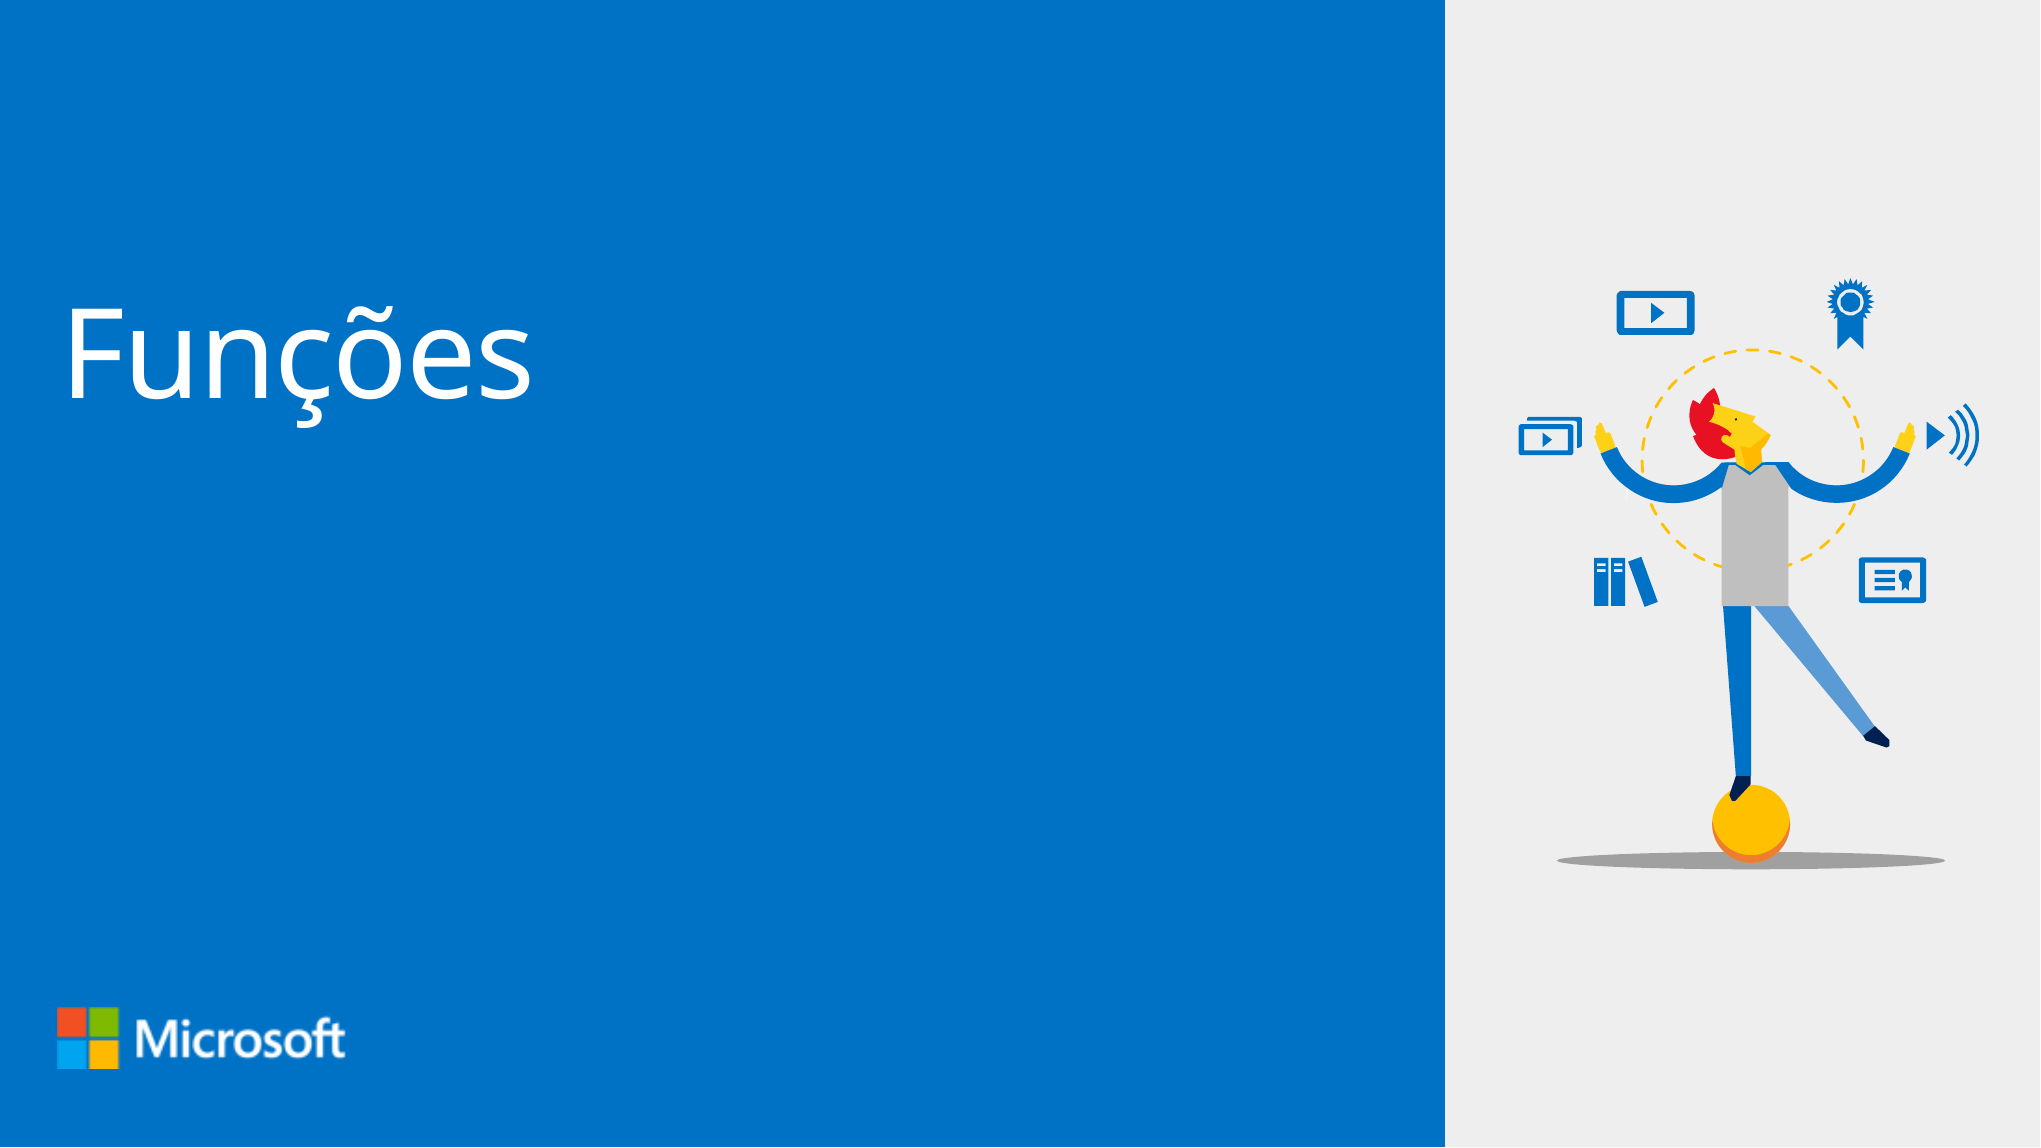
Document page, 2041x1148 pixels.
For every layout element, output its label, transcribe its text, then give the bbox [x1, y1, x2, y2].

title Funções [45, 275, 1396, 456]
picture [57, 1007, 433, 1069]
